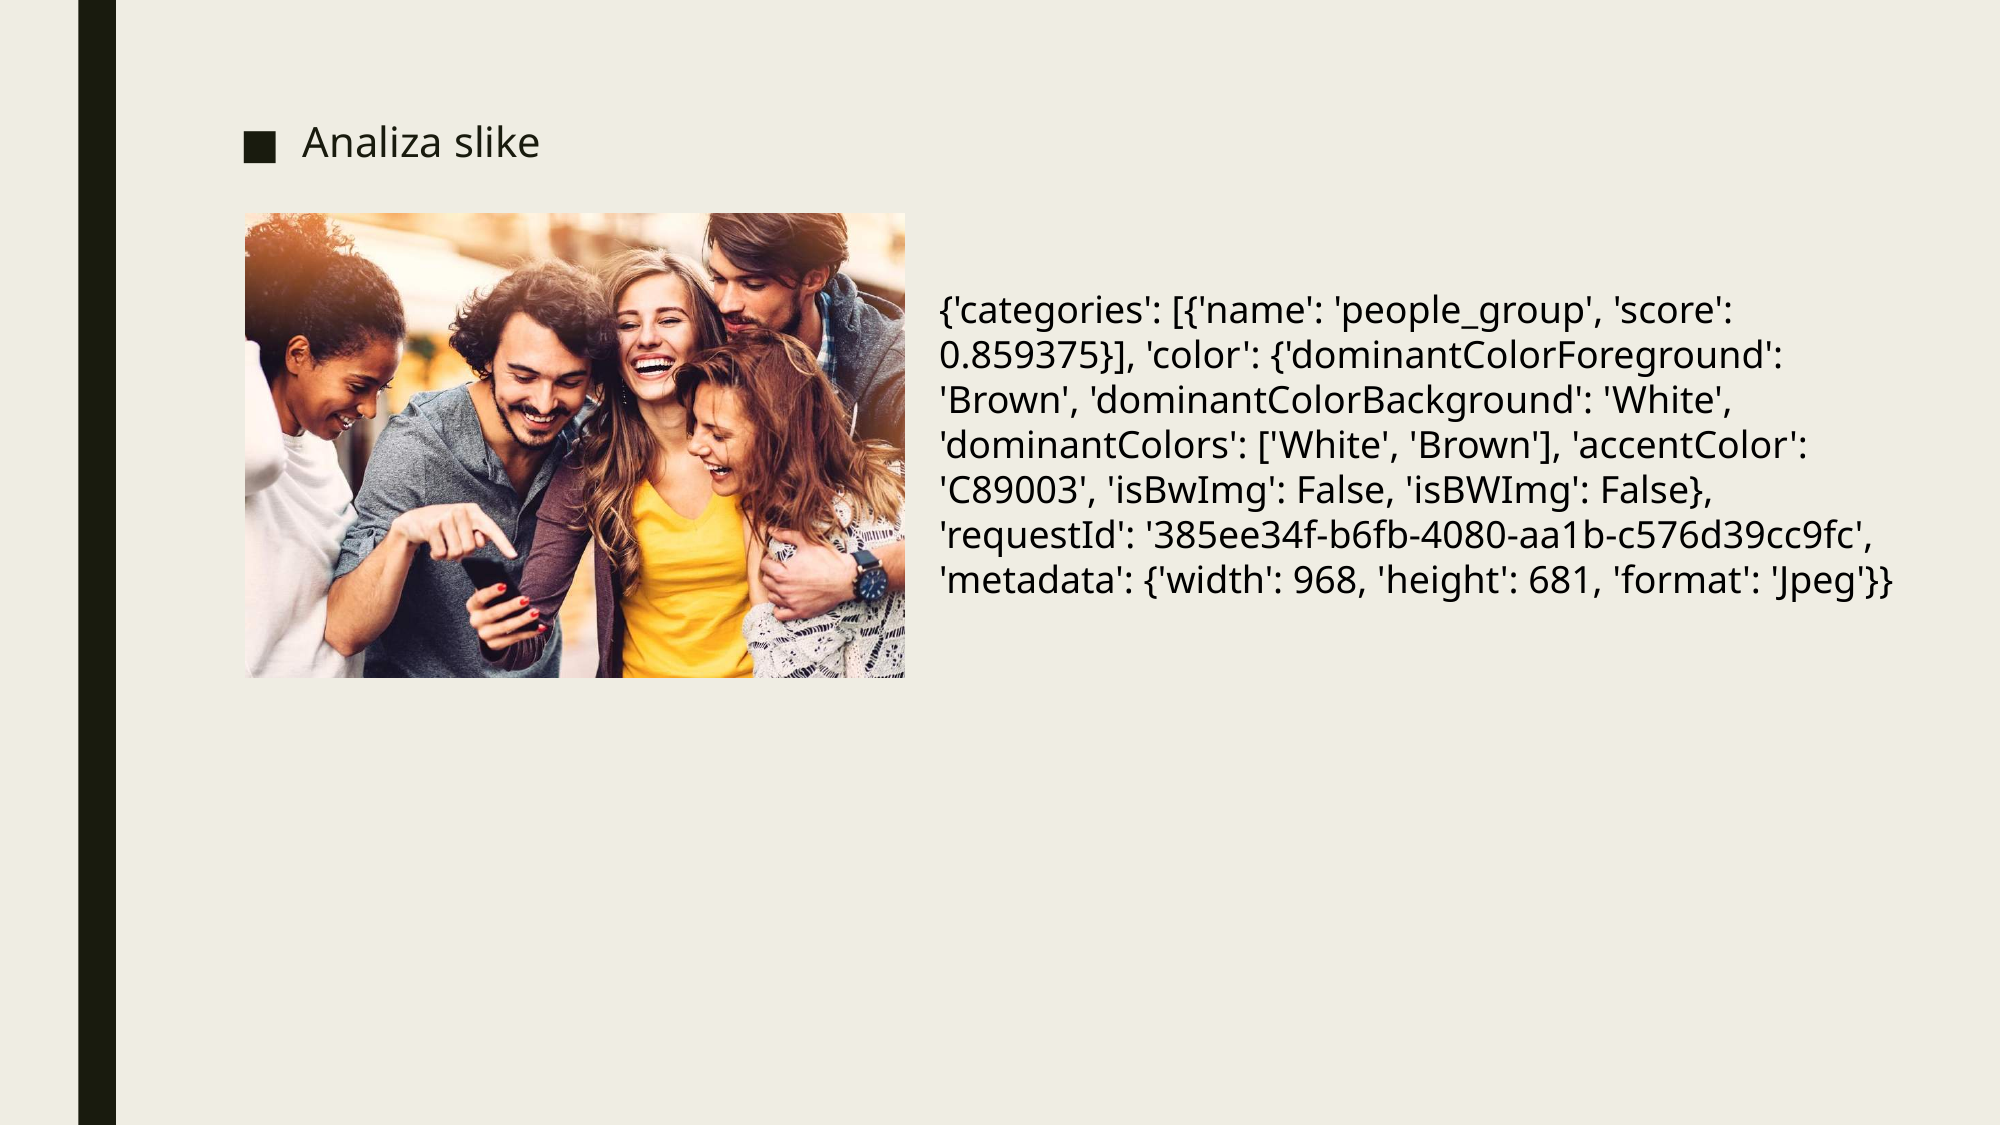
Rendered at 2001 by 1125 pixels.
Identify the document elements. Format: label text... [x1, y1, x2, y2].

text_box {'categories': [{'name': 'people_group', 'score': 0.859375}], 'color': {'dominantColorForeground': 'Brown', 'dominantColorBackground': 'White', 'dominantColors': ['White', 'Brown'], 'accentColor': 'C89003', 'isBwImg': False, 'isBWImg': False}, 'requestId': '385ee34f-b6fb-4080-aa1b-c576d39cc9fc', 'metadata': {'width': 968, 'height': 681, 'format': 'Jpeg'}} [924, 278, 1925, 609]
picture [245, 213, 905, 678]
list Analiza slike [225, 112, 1868, 583]
